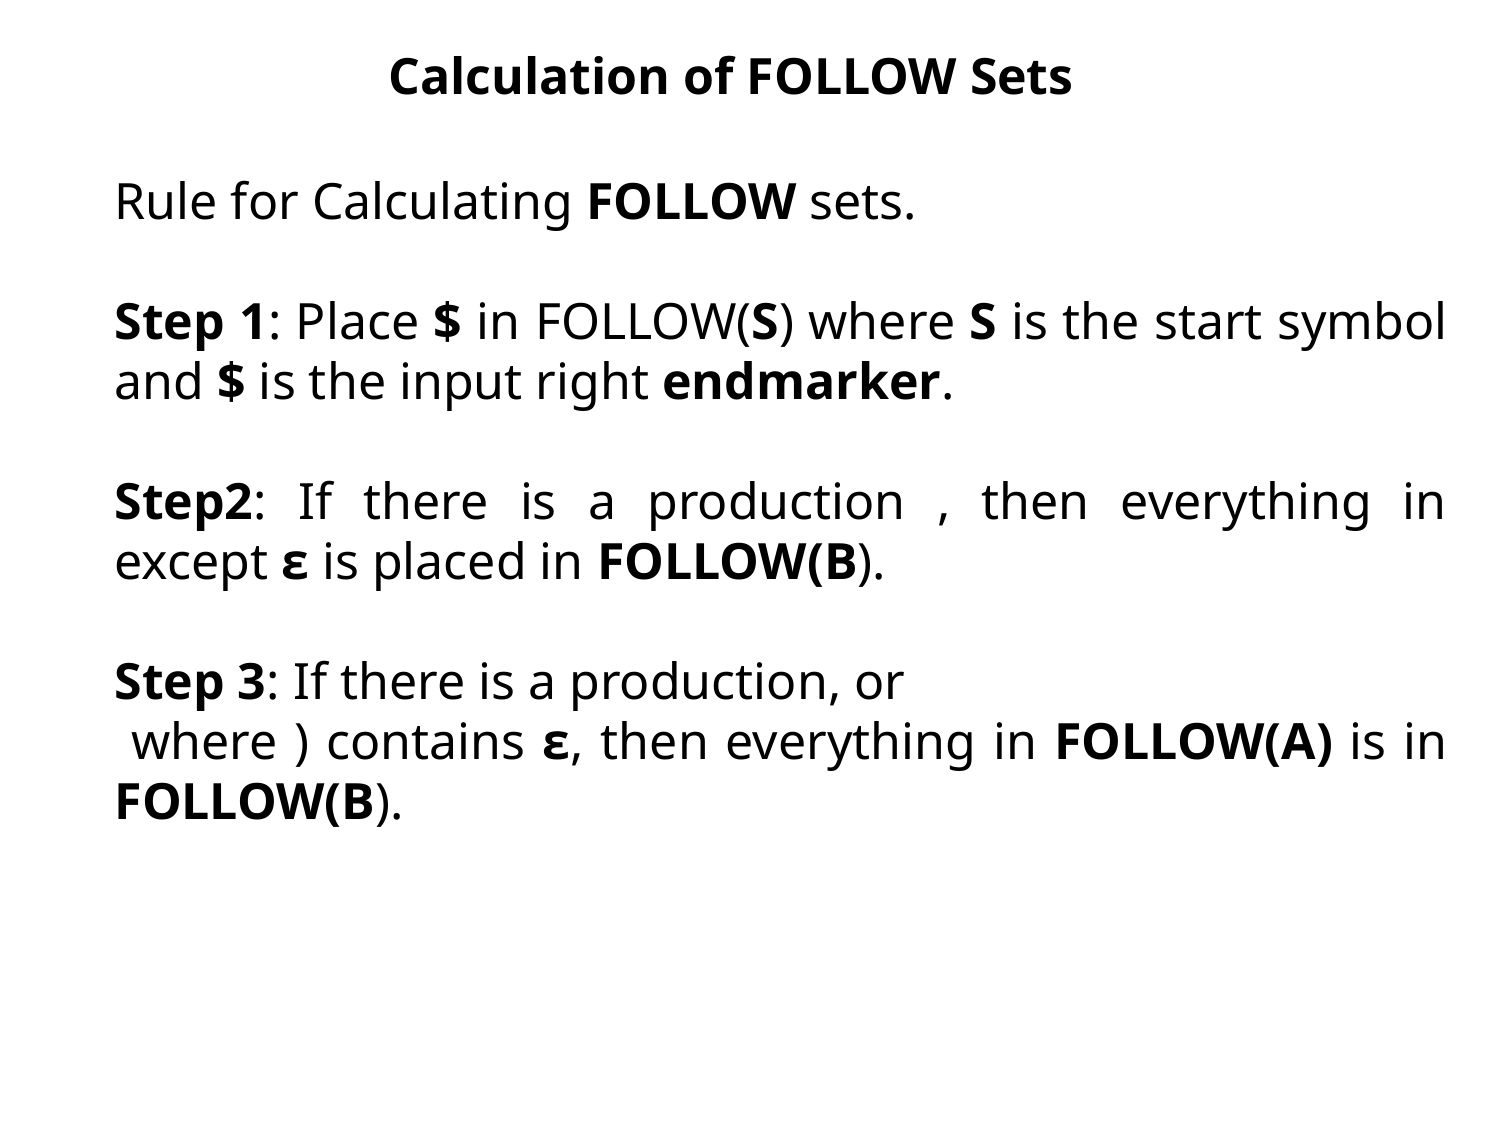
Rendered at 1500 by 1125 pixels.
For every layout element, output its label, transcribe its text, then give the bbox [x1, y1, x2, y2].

text_box Calculation of FOLLOW Sets [99, 36, 1363, 112]
